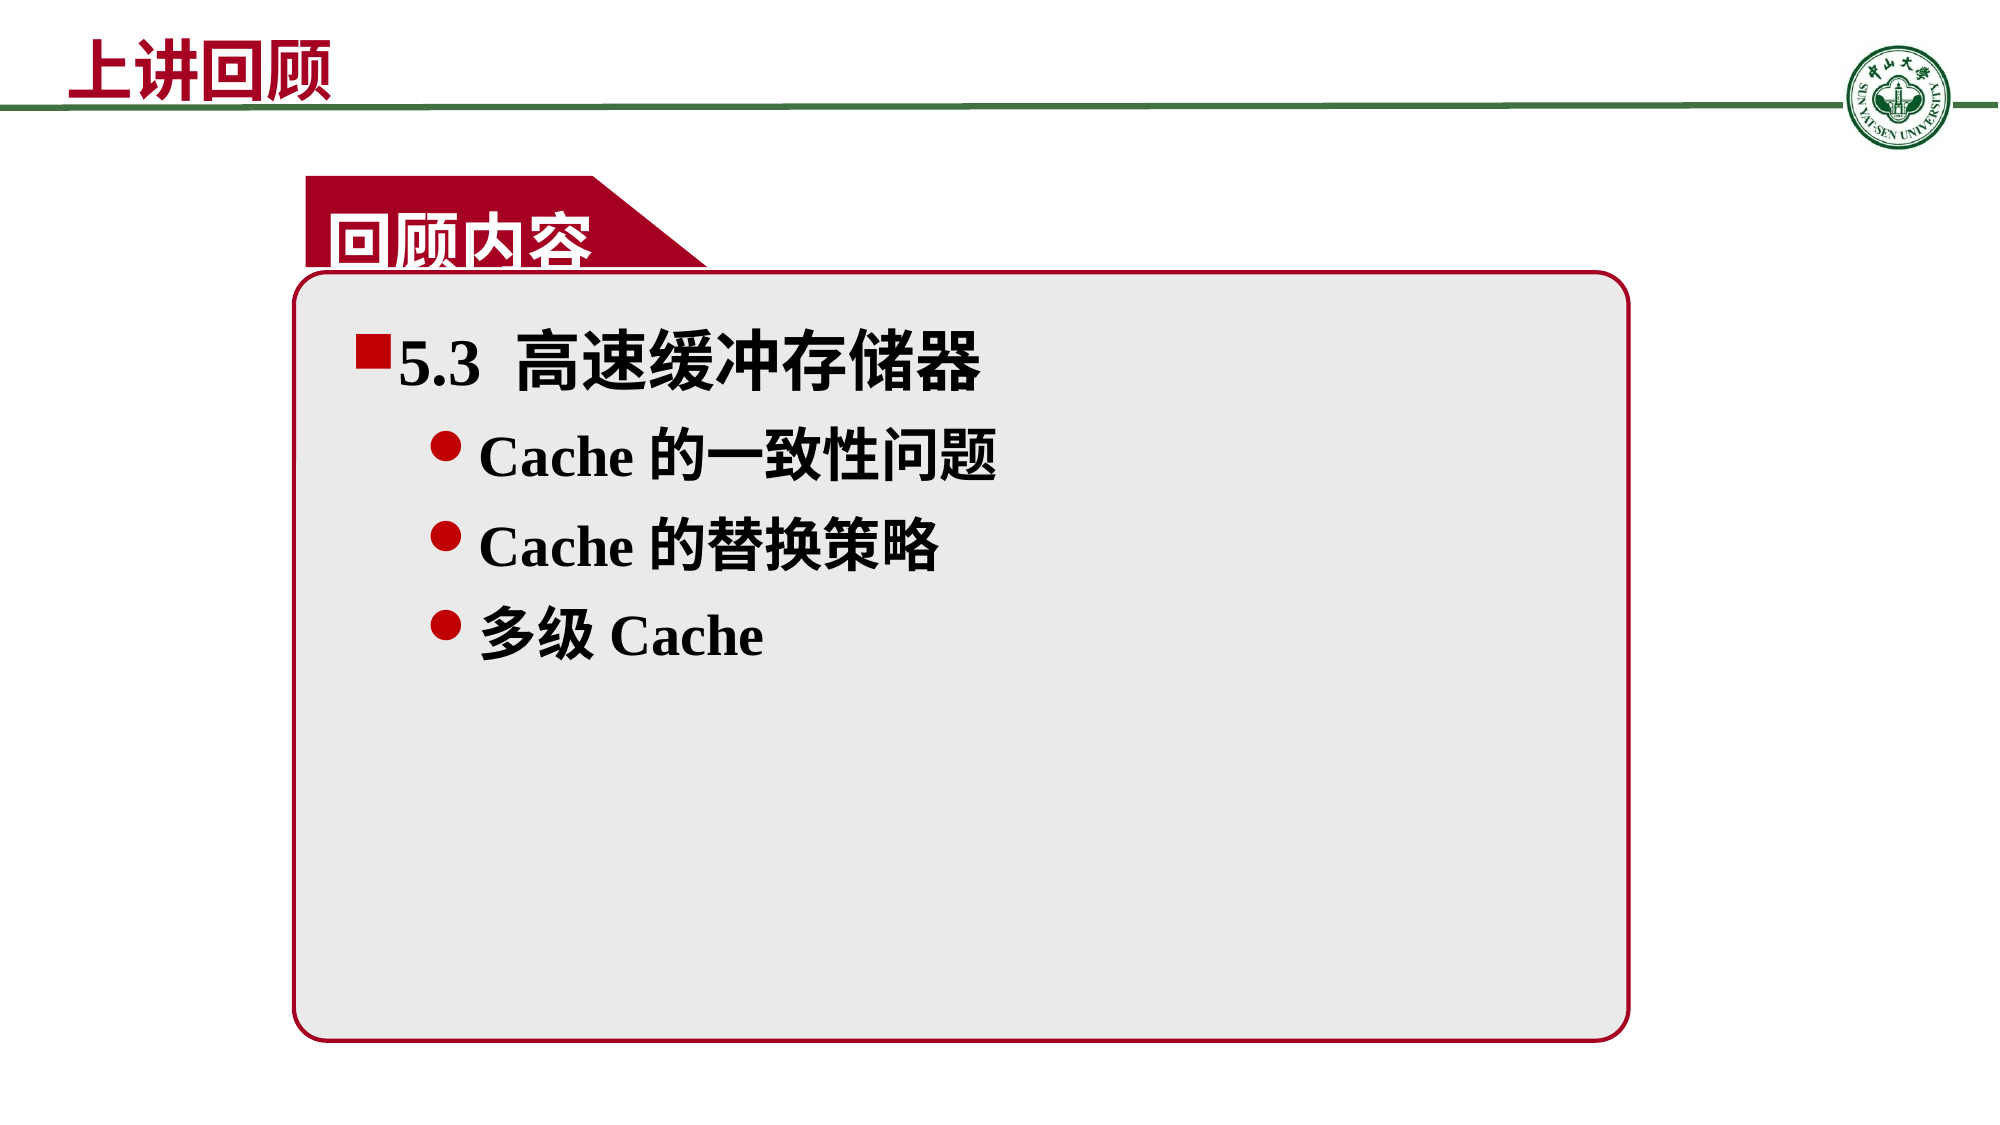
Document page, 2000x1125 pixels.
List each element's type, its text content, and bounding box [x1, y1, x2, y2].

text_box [261, 146, 1629, 1041]
text_box 上讲回顾 [51, 20, 537, 116]
picture [1843, 42, 1953, 152]
